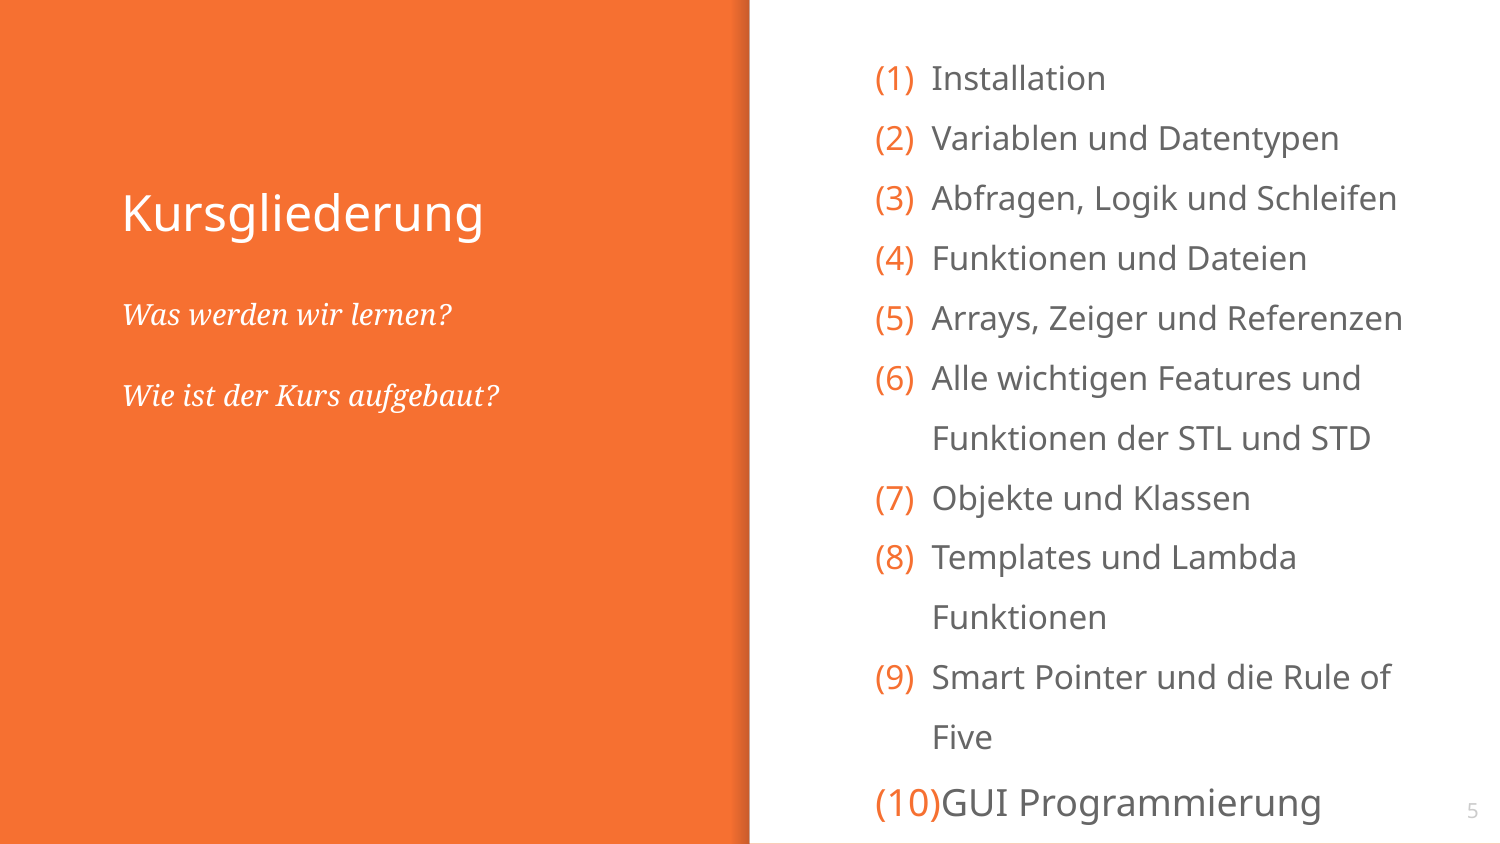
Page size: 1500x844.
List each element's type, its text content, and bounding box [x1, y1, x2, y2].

title Kursgliederung [106, 166, 639, 276]
subtitle Was werden wir lernen? Wie ist der Kurs aufgebaut? [106, 276, 639, 626]
slide_number 5 [1403, 779, 1494, 844]
list Installation Variablen und Datentypen Abfragen, Logik und Schleifen Funktionen und Dateien Arrays, Zeiger und Referenzen Alle wichtigen Features und Funktionen der STL und STD Objekte und Klassen Templates und Lambda Funktionen Smart Pointer und die Rule of Five GUI Programmierung [841, 22, 1469, 531]
